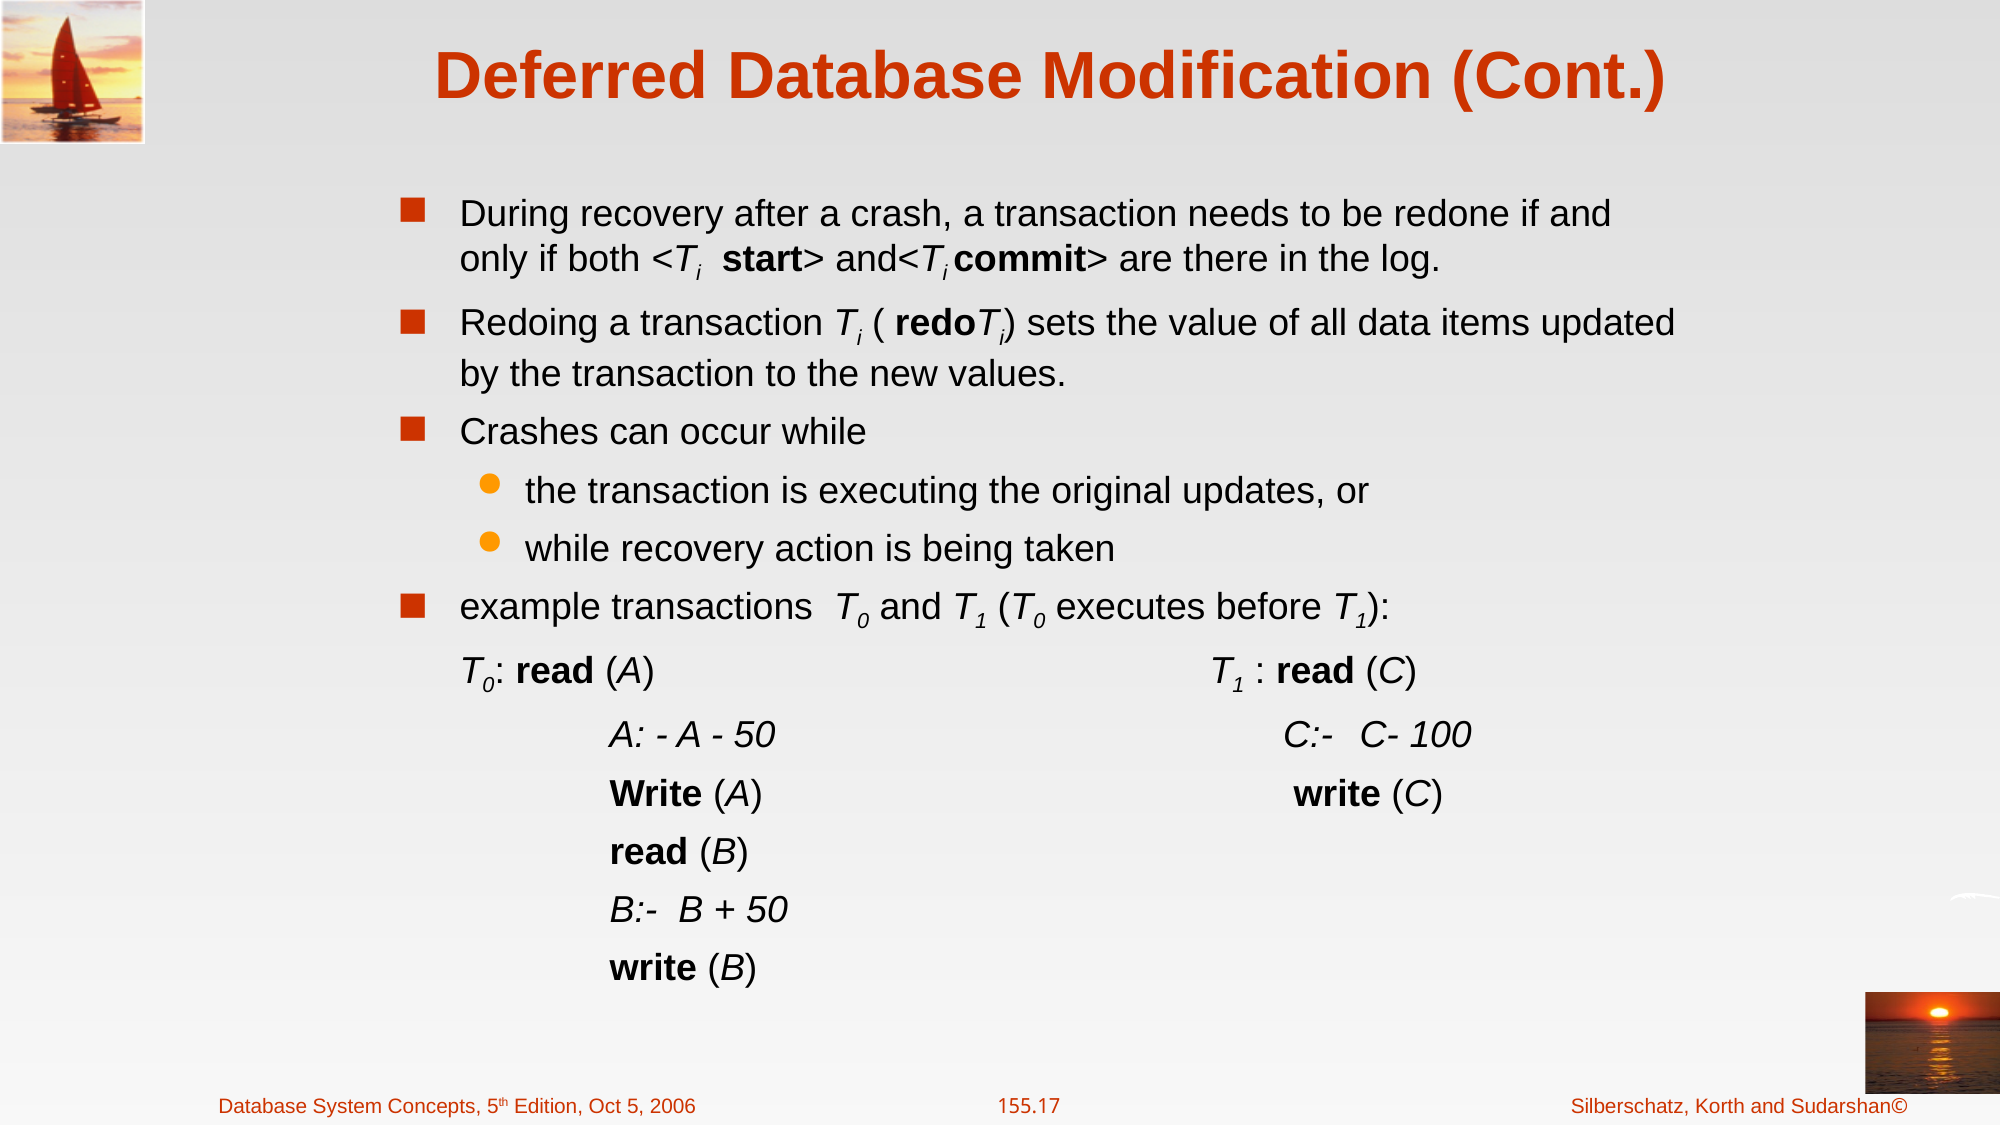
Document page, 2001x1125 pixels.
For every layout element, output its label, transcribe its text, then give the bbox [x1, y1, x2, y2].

picture [1865, 992, 2000, 1094]
picture [0, 0, 145, 144]
list During recovery after a crash, a transaction needs to be redone if and only if both <Ti start> and<Ti commit> are there in the log. Redoing a transaction Ti ( redoTi) sets the value of all data items updated by the transaction to the new values. Crashes can occur while the transaction is executing the original updates, or while recovery action is being taken example transactions T0 and T1 (T0 executes before T1): T0: read (A) T1 : read (C) A: - A - 50 C:- C- 100 Write (A) write (C) read (B) B:- B + 50 write (B) [388, 181, 1701, 1061]
title Deferred Database Modification (Cont.) [167, 18, 1935, 120]
